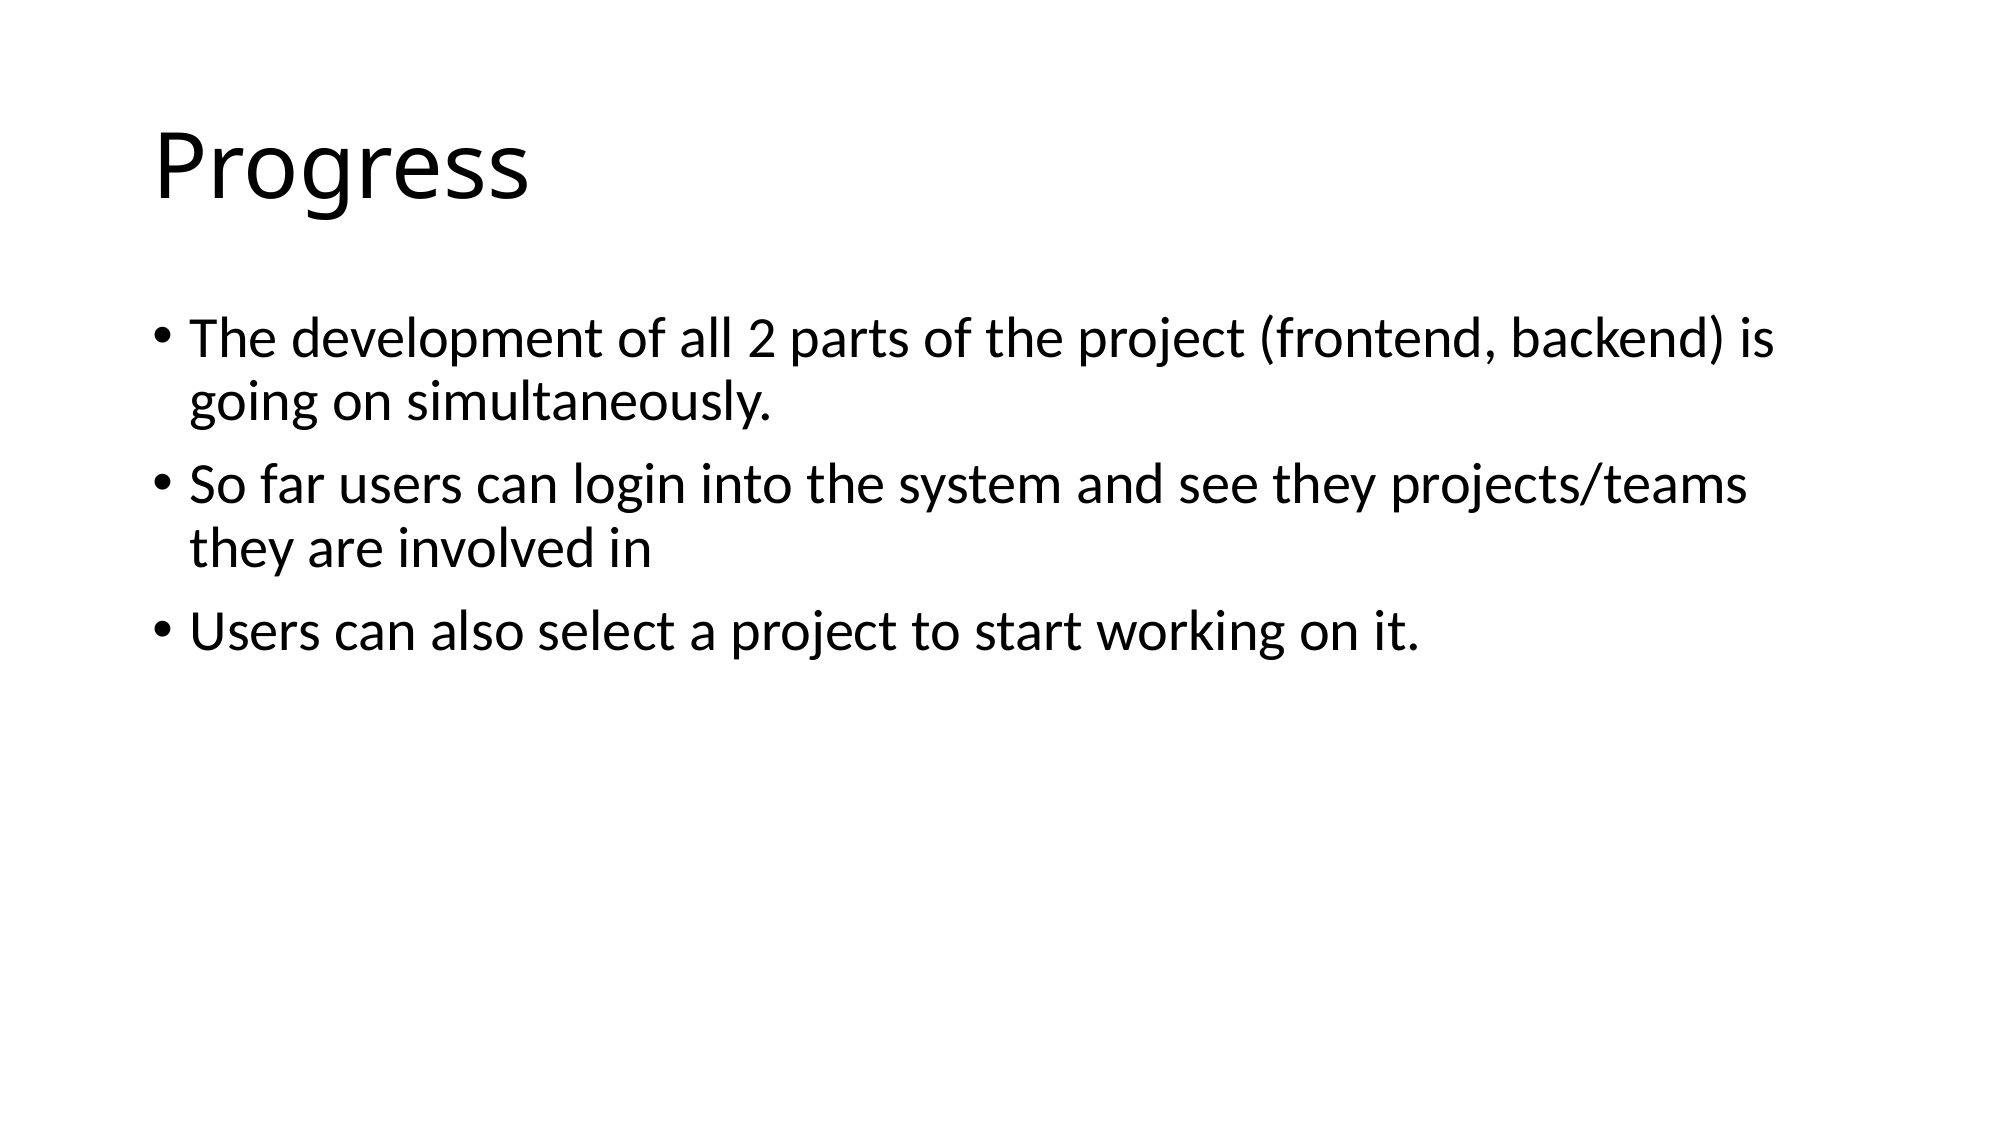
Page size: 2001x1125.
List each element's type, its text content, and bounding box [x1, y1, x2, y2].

title Progress [137, 59, 1863, 278]
list The development of all 2 parts of the project (frontend, backend) is going on simultaneously. So far users can login into the system and see they projects/teams they are involved in Users can also select a project to start working on it. [137, 299, 1863, 1014]
